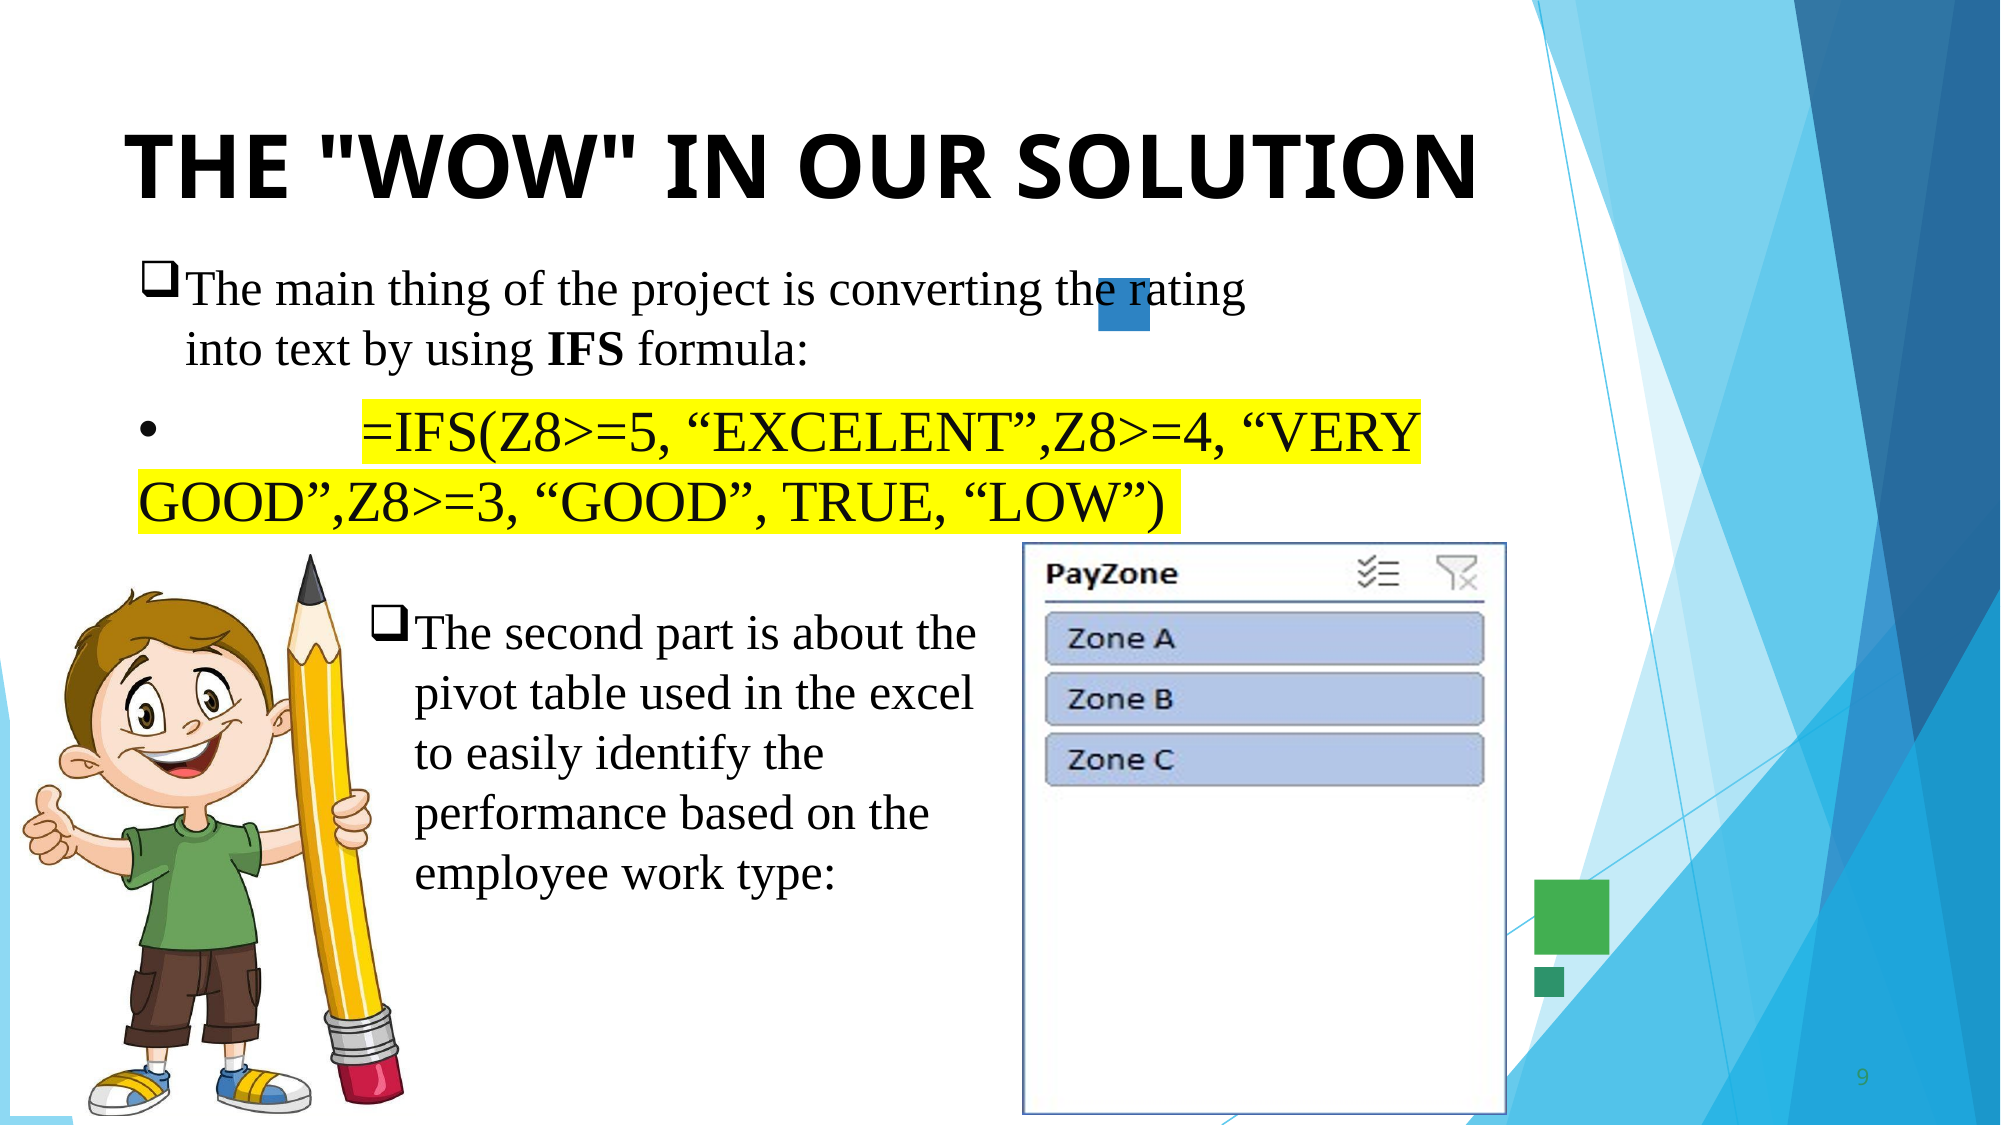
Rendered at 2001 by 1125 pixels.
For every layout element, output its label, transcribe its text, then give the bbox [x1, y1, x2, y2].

text_box 9 [1849, 1061, 1888, 1095]
text_box [1534, 879, 1610, 955]
text_box =IFS(Z8>=5, “EXCELENT”,Z8>=4, “VERY GOOD”,Z8>=3, “GOOD”, TRUE, “LOW”) [123, 385, 1775, 541]
text_box [1534, 967, 1565, 997]
text_box The main thing of the project is converting the rating into text by using IFS formula: [123, 248, 1299, 384]
picture [10, 554, 416, 1116]
title THE "WOW" IN OUR SOLUTION [121, 107, 1513, 298]
picture [1022, 541, 1508, 1116]
text_box The second part is about the pivot table used in the excel to easily identify the performance based on the employee work type: [419, 592, 1017, 907]
